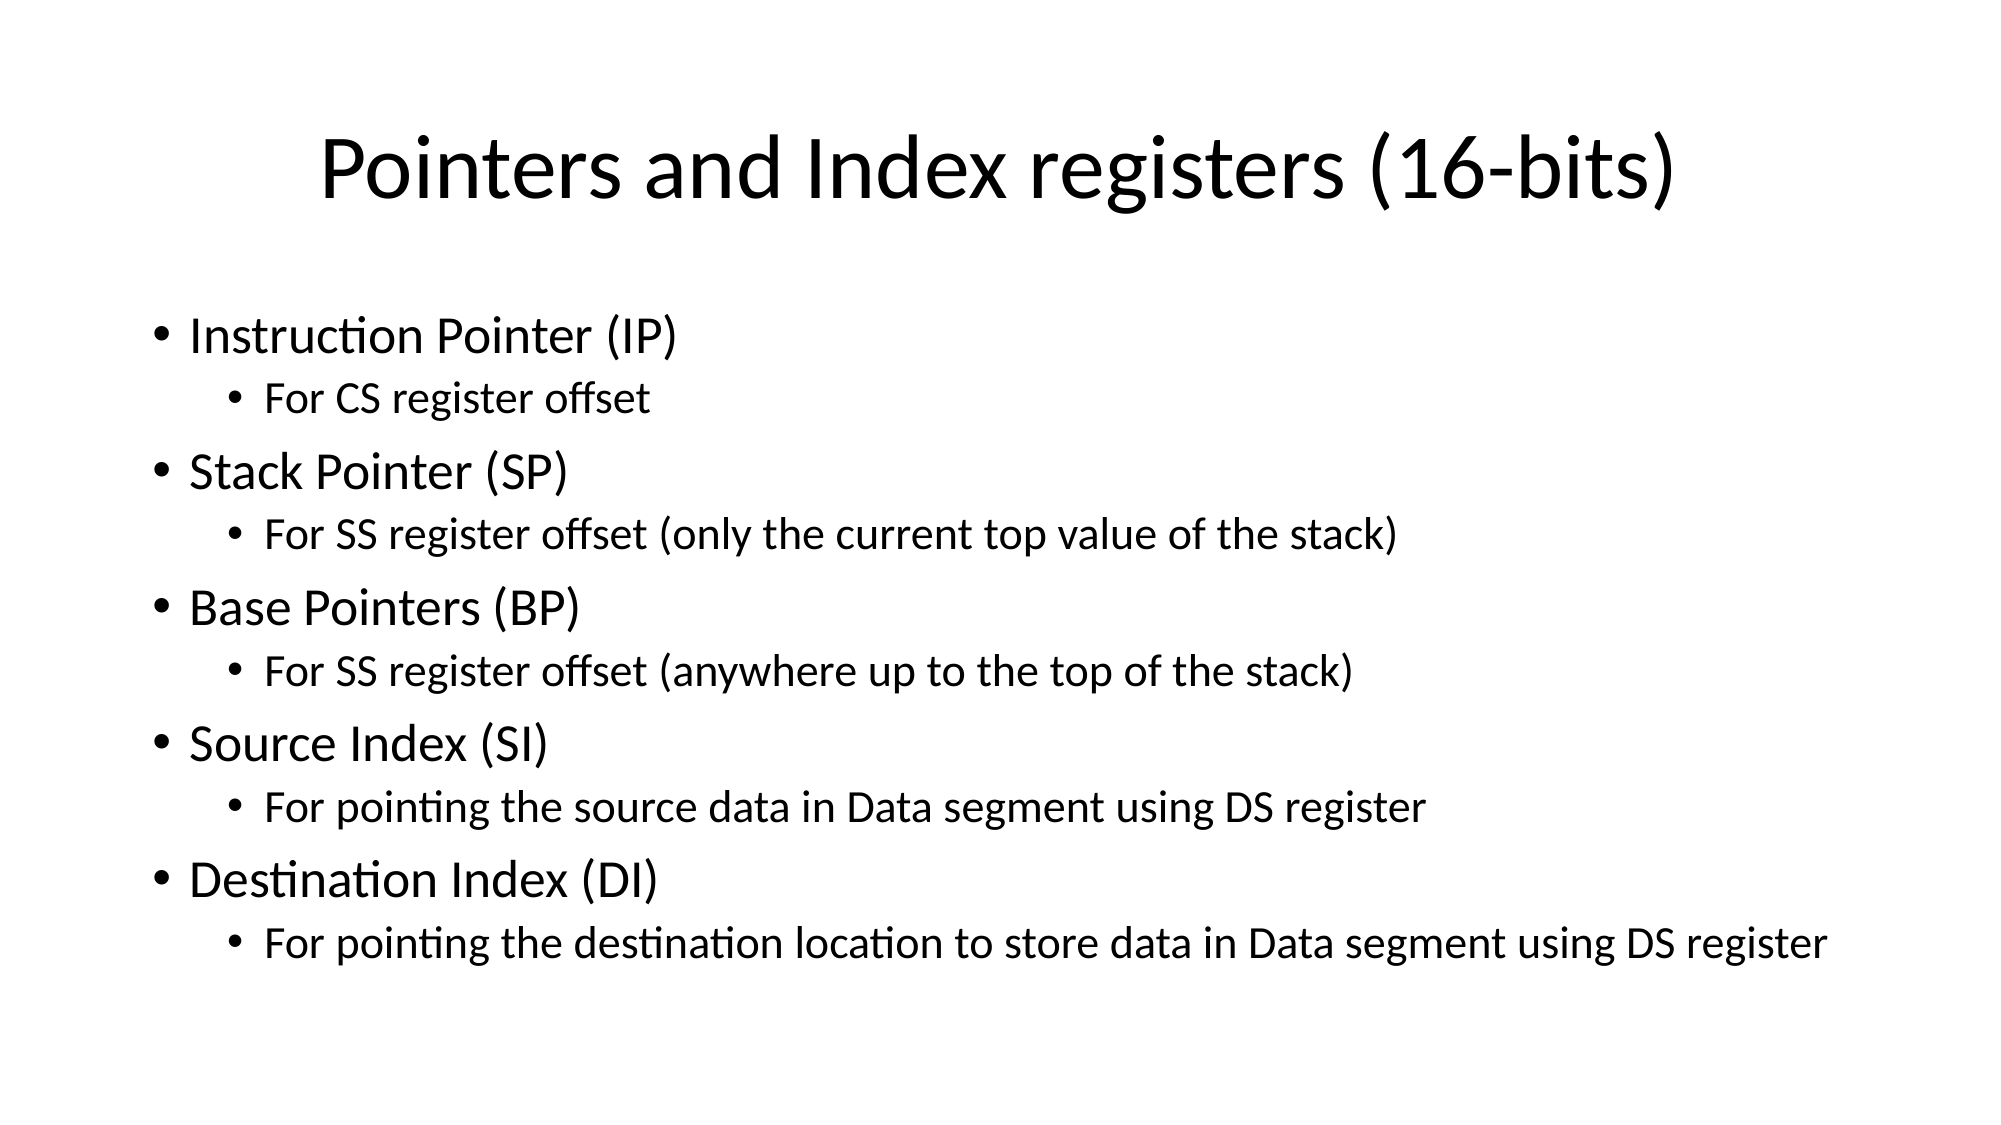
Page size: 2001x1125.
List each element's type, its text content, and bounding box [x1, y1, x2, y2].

list Instruction Pointer (IP) For CS register offset Stack Pointer (SP) For SS register offset (only the current top value of the stack) Base Pointers (BP) For SS register offset (anywhere up to the top of the stack) Source Index (SI) For pointing the source data in Data segment using DS register Destination Index (DI) For pointing the destination location to store data in Data segment using DS register [137, 299, 1863, 1014]
title Pointers and Index registers (16-bits) [137, 59, 1863, 278]
